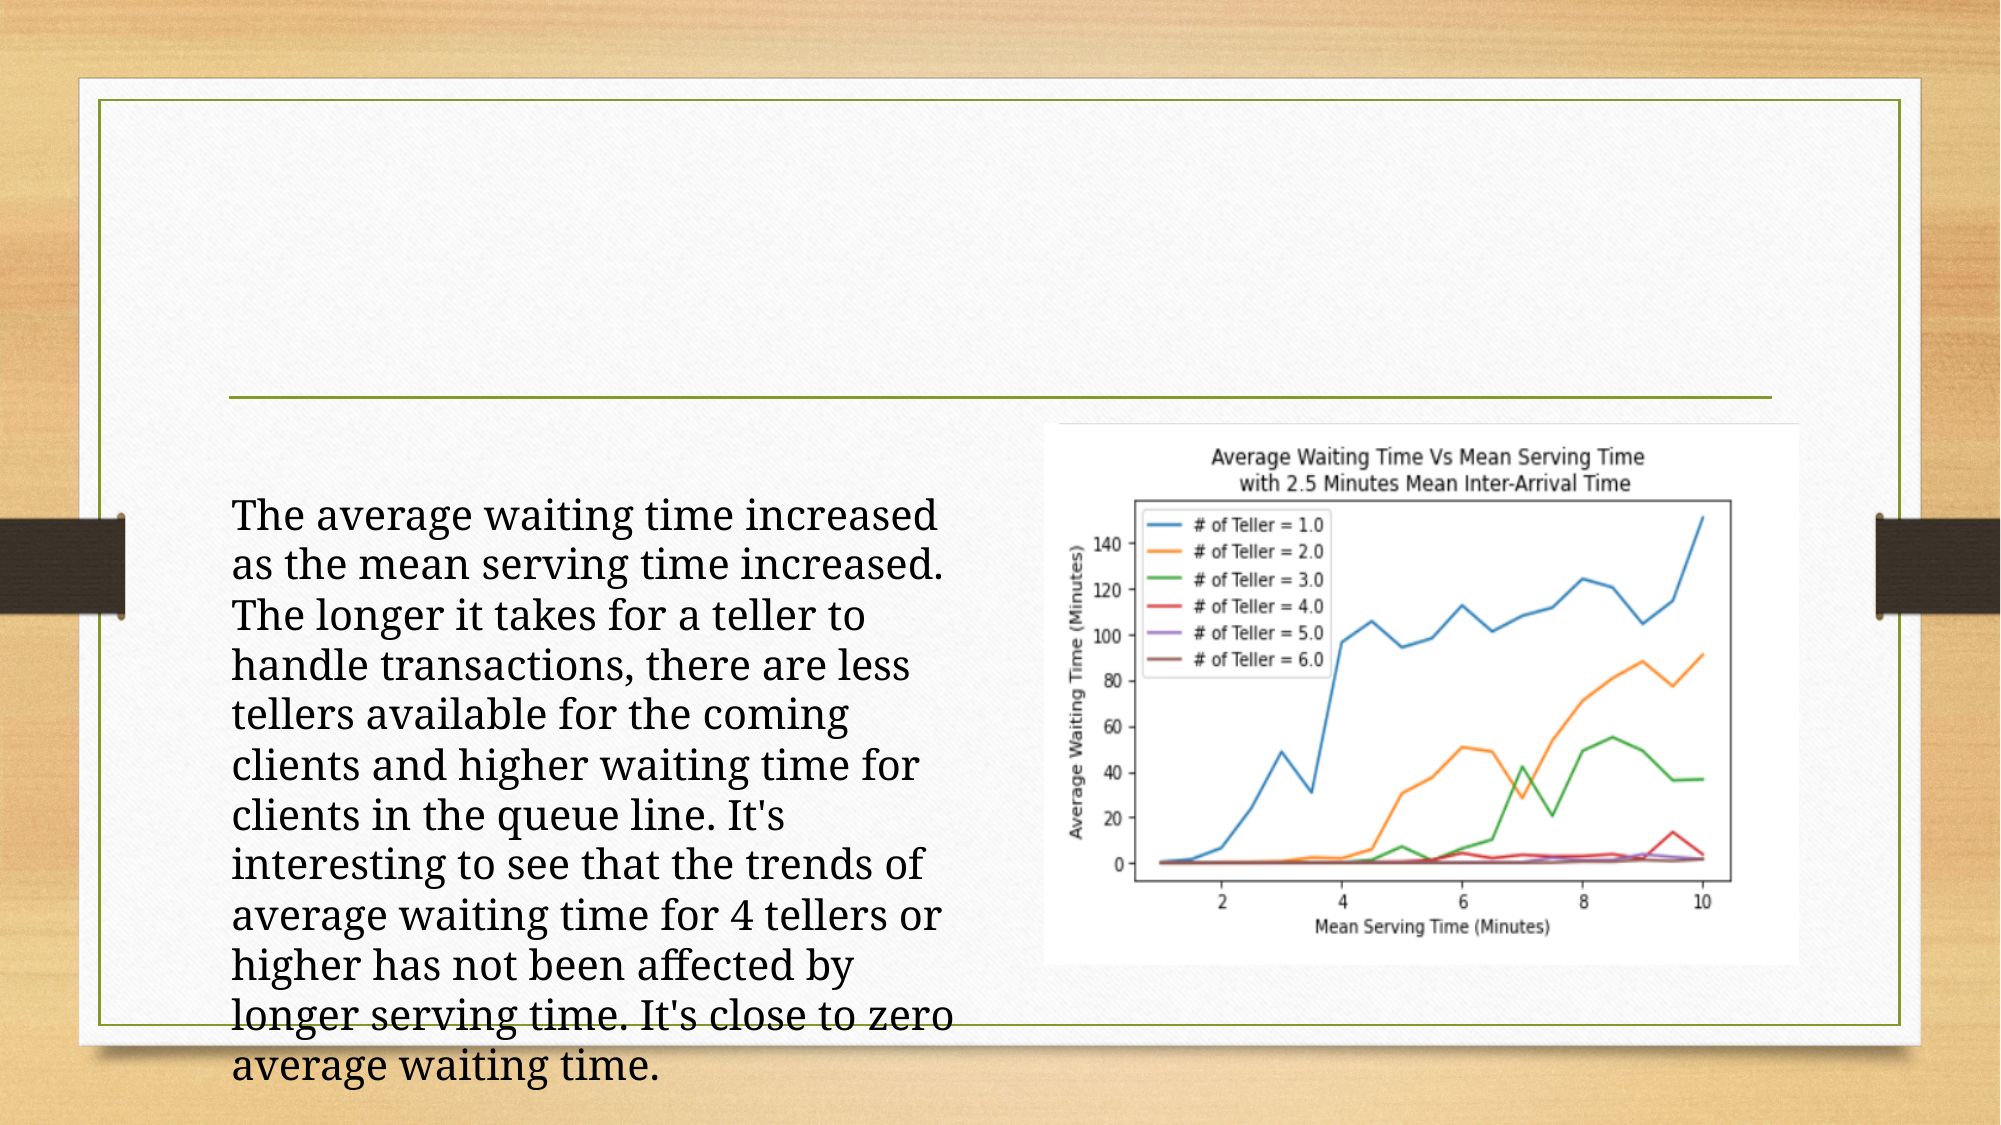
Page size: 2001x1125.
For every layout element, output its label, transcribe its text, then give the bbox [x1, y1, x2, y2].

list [1044, 423, 1799, 966]
picture [0, 0, 2001, 1125]
text_box The average waiting time increased as the mean serving time increased. The longer it takes for a teller to handle transactions, there are less tellers available for the coming clients and higher waiting time for clients in the queue line. It's interesting to see that the trends of average waiting time for 4 tellers or higher has not been affected by longer serving time. It's close to zero average waiting time. [216, 480, 975, 1096]
